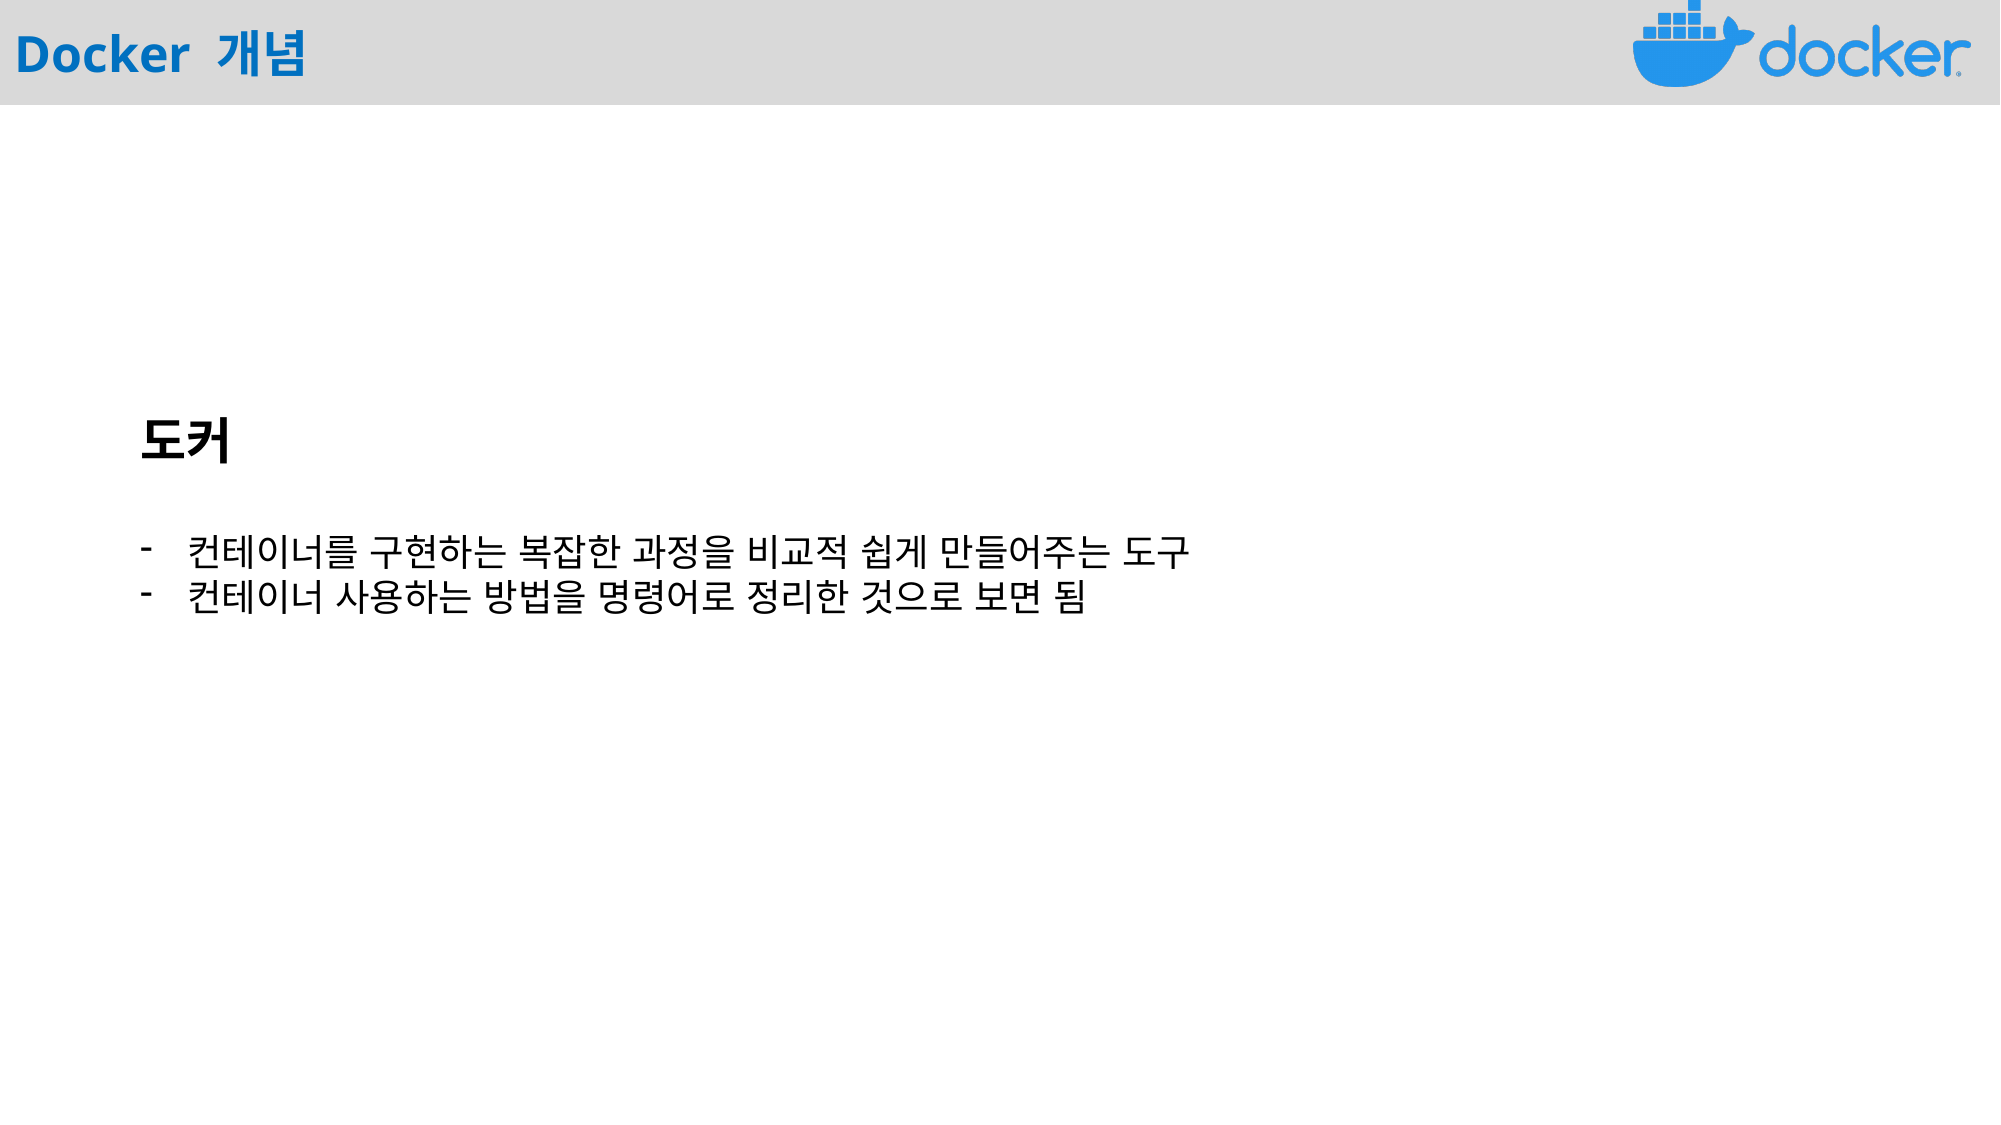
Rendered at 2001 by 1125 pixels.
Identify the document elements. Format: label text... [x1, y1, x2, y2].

text_box 도커 컨테이너를 구현하는 복잡한 과정을 비교적 쉽게 만들어주는 도구 컨테이너 사용하는 방법을 명령어로 정리한 것으로 보면 됨 [125, 401, 1822, 627]
picture [1633, 0, 1971, 87]
text_box Docker 개념 [0, 0, 2000, 106]
